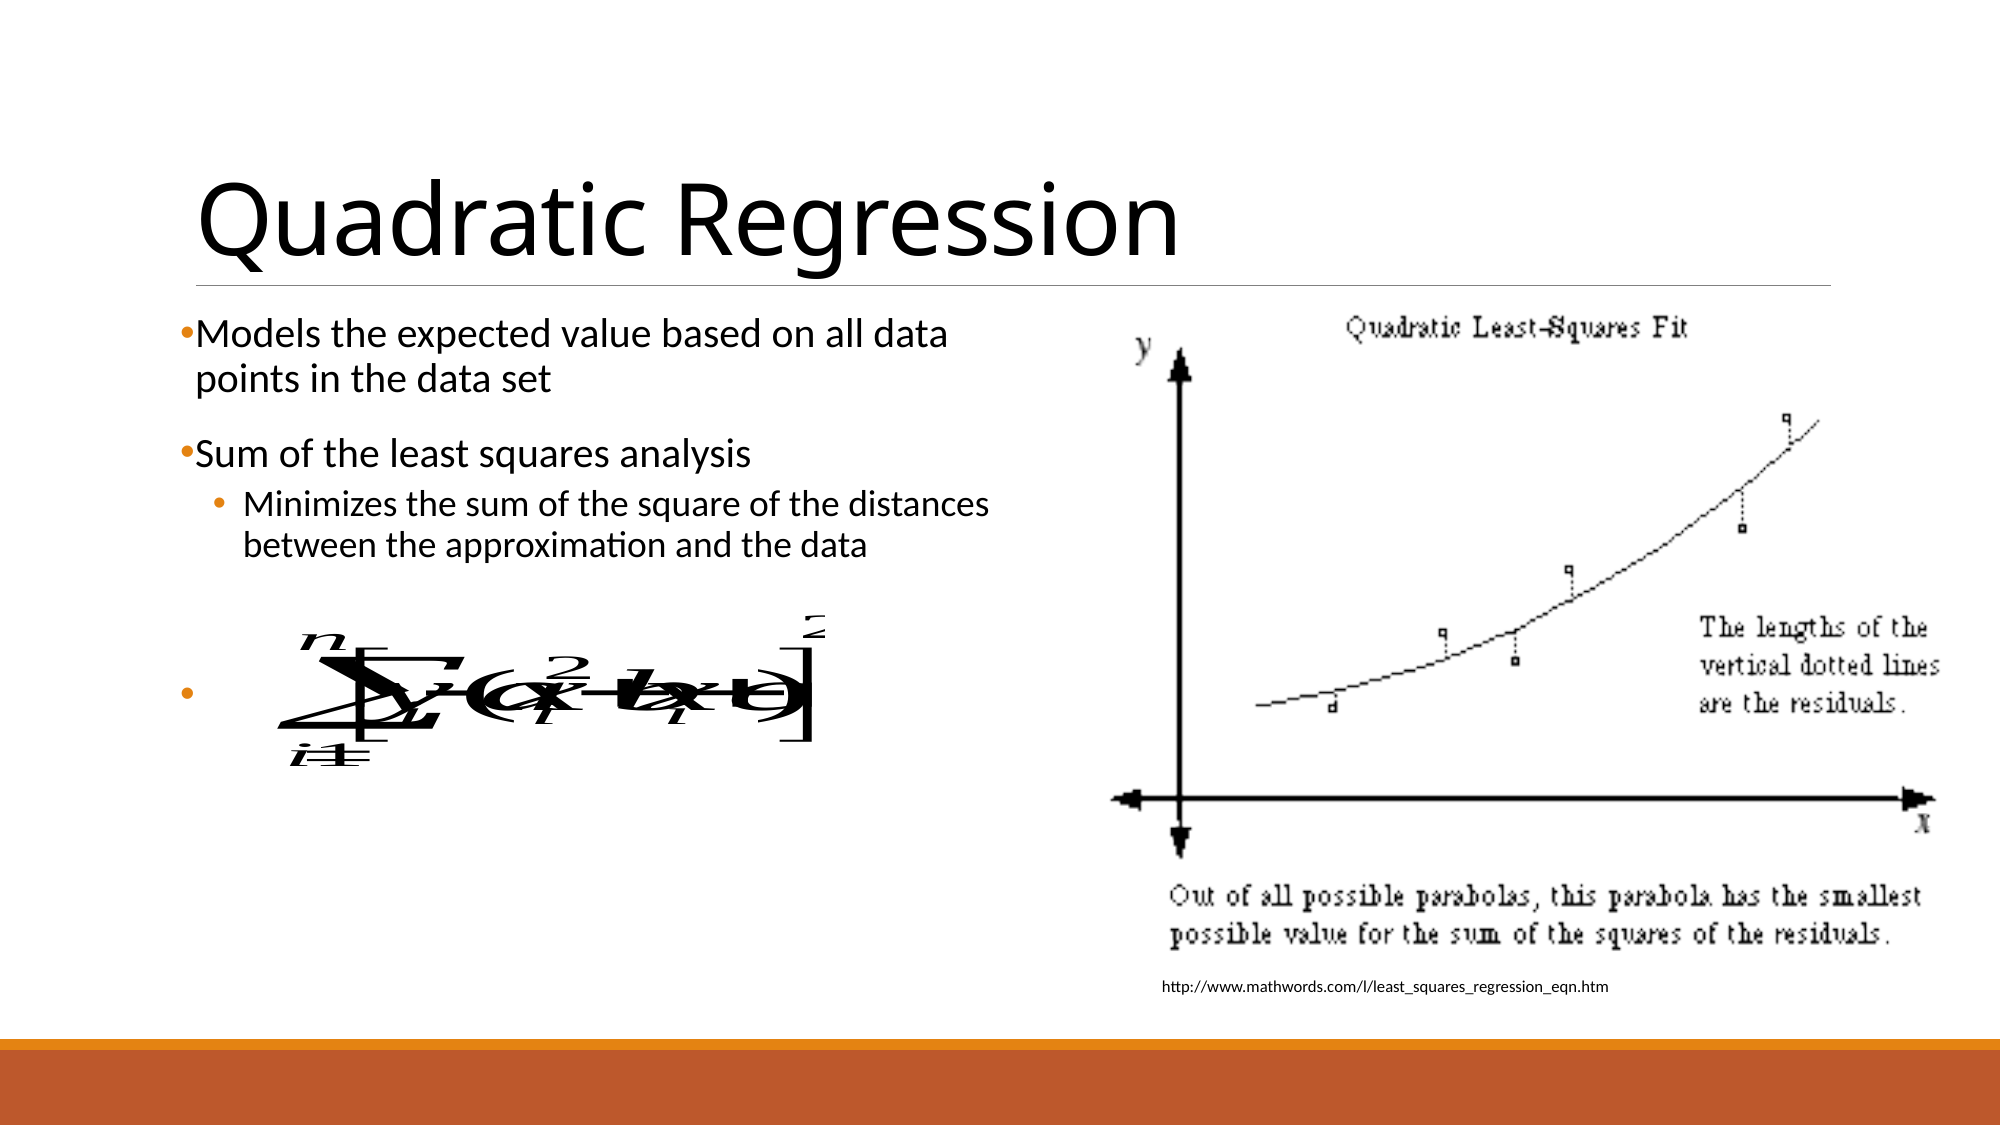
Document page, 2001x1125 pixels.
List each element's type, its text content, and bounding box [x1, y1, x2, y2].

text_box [266, 601, 825, 780]
picture [1107, 310, 1970, 971]
text_box http://www.mathwords.com/l/least_squares_regression_eqn.htm [1147, 968, 2000, 1004]
title Quadratic Regression [180, 45, 1830, 284]
